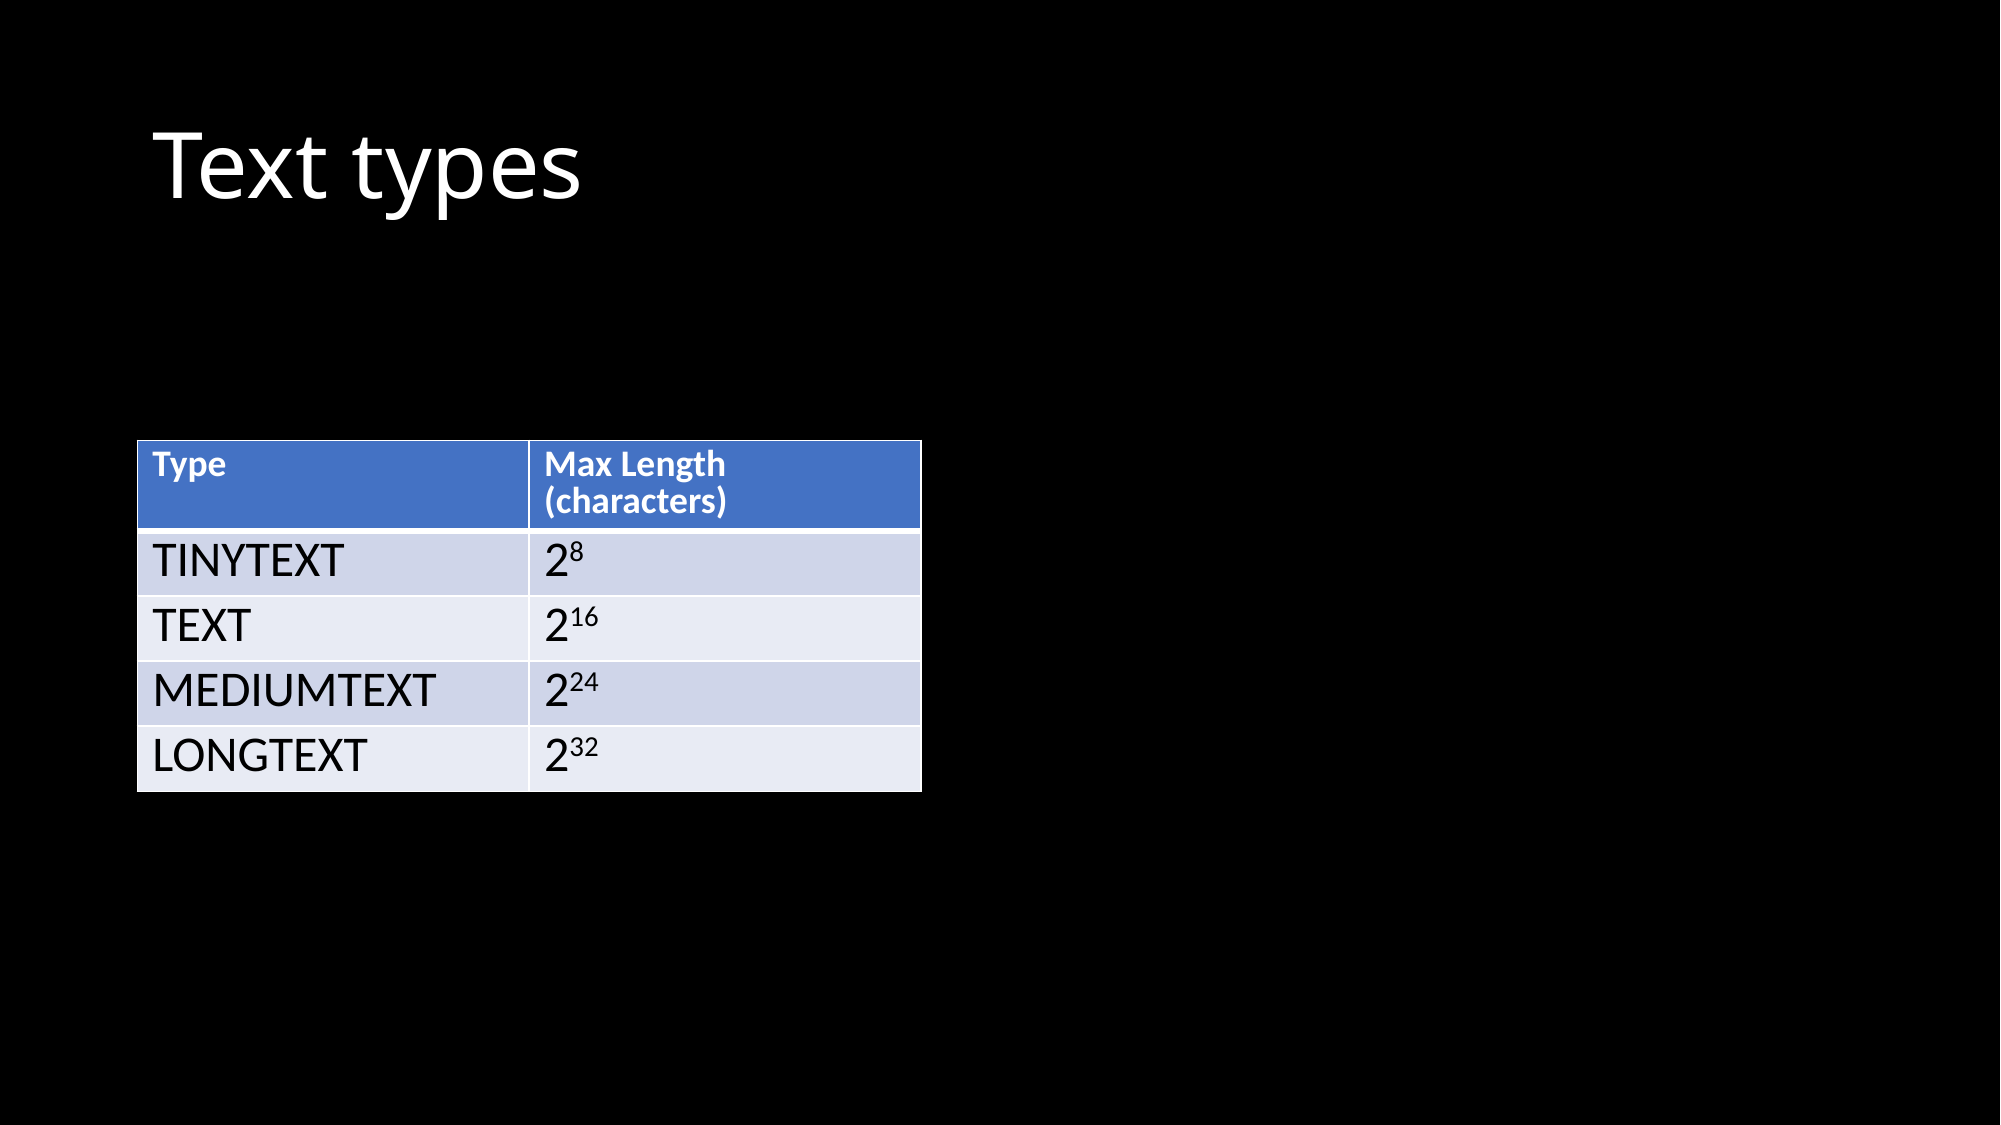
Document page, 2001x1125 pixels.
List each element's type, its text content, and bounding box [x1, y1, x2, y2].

table_cell 232 [530, 727, 920, 791]
table_cell MEDIUMTEXT [138, 662, 528, 725]
table_cell 28 [530, 534, 920, 595]
table_cell TINYTEXT [138, 534, 528, 595]
table_cell 224 [530, 662, 920, 725]
table_header Type [138, 441, 528, 528]
table_cell LONGTEXT [138, 727, 528, 791]
title Text types [137, 59, 1863, 278]
table_cell 216 [530, 597, 920, 660]
table_cell TEXT [138, 597, 528, 660]
table_header Max Length (characters) [530, 441, 920, 528]
